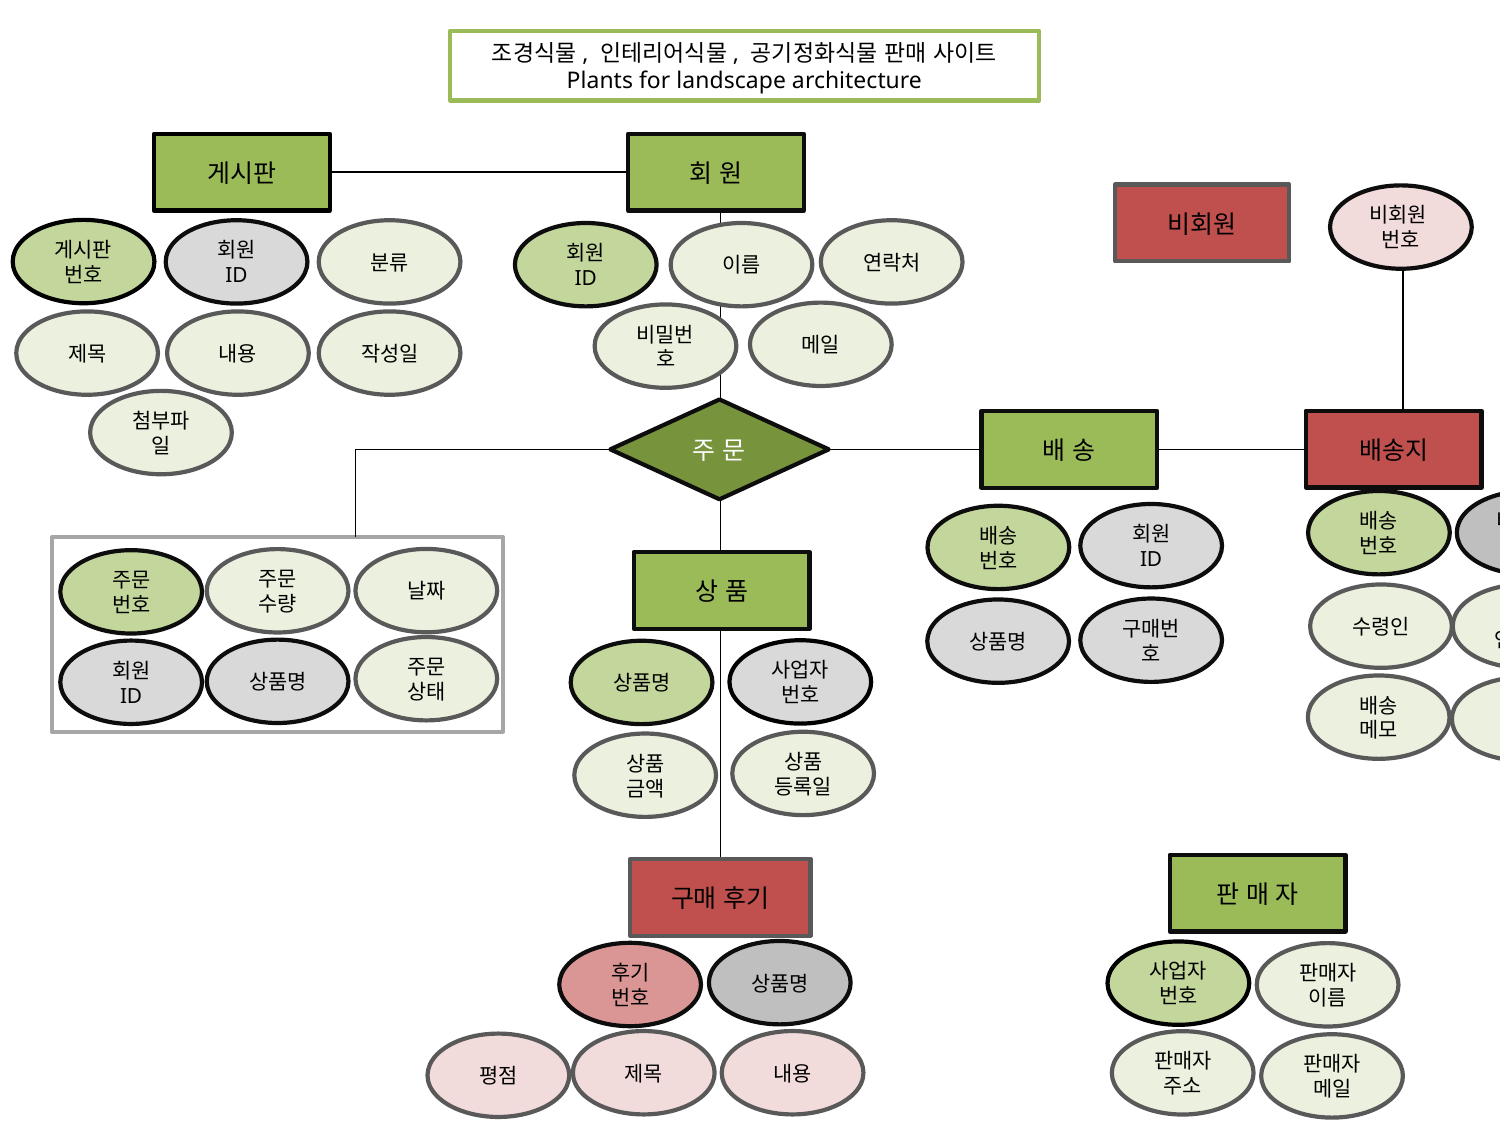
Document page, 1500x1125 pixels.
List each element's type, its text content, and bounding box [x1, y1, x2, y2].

text_box 회원 ID [1078, 501, 1225, 590]
text_box 사업자 번호 [727, 638, 874, 726]
text_box 판매자 주소 [1109, 1029, 1256, 1117]
text_box 판매자 메일 [1259, 1032, 1405, 1120]
text_box 이름 [668, 223, 716, 306]
text_box 배송지 [1304, 409, 1484, 490]
text_box 상품 등록일 [730, 729, 877, 818]
text_box 사업자 번호 [1105, 939, 1252, 1027]
text_box 상품명 [925, 597, 1072, 685]
text_box 구매번호 [1078, 596, 1225, 685]
text_box 주 문 [622, 457, 716, 501]
text_box 상품명 [204, 637, 351, 726]
text_box 게시판번호 [10, 217, 157, 306]
text_box 비밀번호 [724, 319, 739, 373]
text_box 판매자 이름 [1254, 941, 1401, 1029]
text_box 후기 번호 [557, 940, 704, 1029]
text_box 날짜 [353, 546, 500, 635]
text_box 주문 수량 [204, 546, 351, 635]
text_box 제목 [14, 309, 161, 397]
text_box 비회원 [1113, 182, 1291, 263]
text_box [50, 535, 505, 734]
text_box 판 매 자 [1168, 853, 1348, 934]
text_box 주 문 [724, 399, 830, 448]
text_box 상품명 [568, 638, 715, 727]
text_box 작성일 [316, 309, 463, 397]
text_box 내용 [164, 309, 311, 397]
text_box 배송 번호 [1305, 488, 1452, 577]
text_box 배송 메모 [1305, 673, 1451, 761]
text_box 주문 번호 [58, 548, 204, 636]
text_box 회 원 [626, 132, 806, 213]
text_box 상 품 [724, 550, 812, 631]
text_box 구매 후기 [628, 857, 813, 938]
text_box 비회원 번호 [1327, 183, 1474, 271]
text_box 내용 [719, 1028, 866, 1117]
text_box 게시판 [152, 132, 332, 213]
text_box 메일 [747, 300, 894, 389]
text_box 배 송 [979, 457, 1159, 490]
text_box 첨부파일 [88, 388, 234, 477]
text_box 평점 [425, 1031, 572, 1120]
text_box 수령인 [1308, 582, 1452, 670]
text_box 주 문 [609, 398, 716, 448]
text_box 상 품 [632, 550, 716, 631]
text_box 배송 메일 [1449, 677, 1500, 761]
text_box 비회원 번호 [1454, 492, 1500, 574]
text_box 배송 번호 [925, 503, 1072, 592]
text_box 주 문 [724, 457, 818, 500]
text_box 연락처 [818, 218, 965, 306]
text_box 제목 [571, 1028, 717, 1117]
text_box 주문 상태 [353, 634, 500, 723]
text_box 회원 ID [512, 220, 659, 309]
text_box 상품 금액 [572, 731, 716, 820]
text_box 분류 [316, 218, 463, 306]
text_box 회원 ID [58, 638, 205, 727]
text_box 배송 연락처 [1450, 584, 1500, 668]
text_box 조경식물, 인테리어식물, 공기정화식물 판매 사이트 Plants for landscape architecture [448, 29, 1041, 103]
text_box 이름 [724, 220, 815, 309]
text_box 상품명 [706, 938, 853, 1027]
text_box 비밀번호 [592, 302, 716, 390]
text_box 배 송 [979, 409, 1159, 448]
text_box 회원 ID [163, 218, 310, 306]
